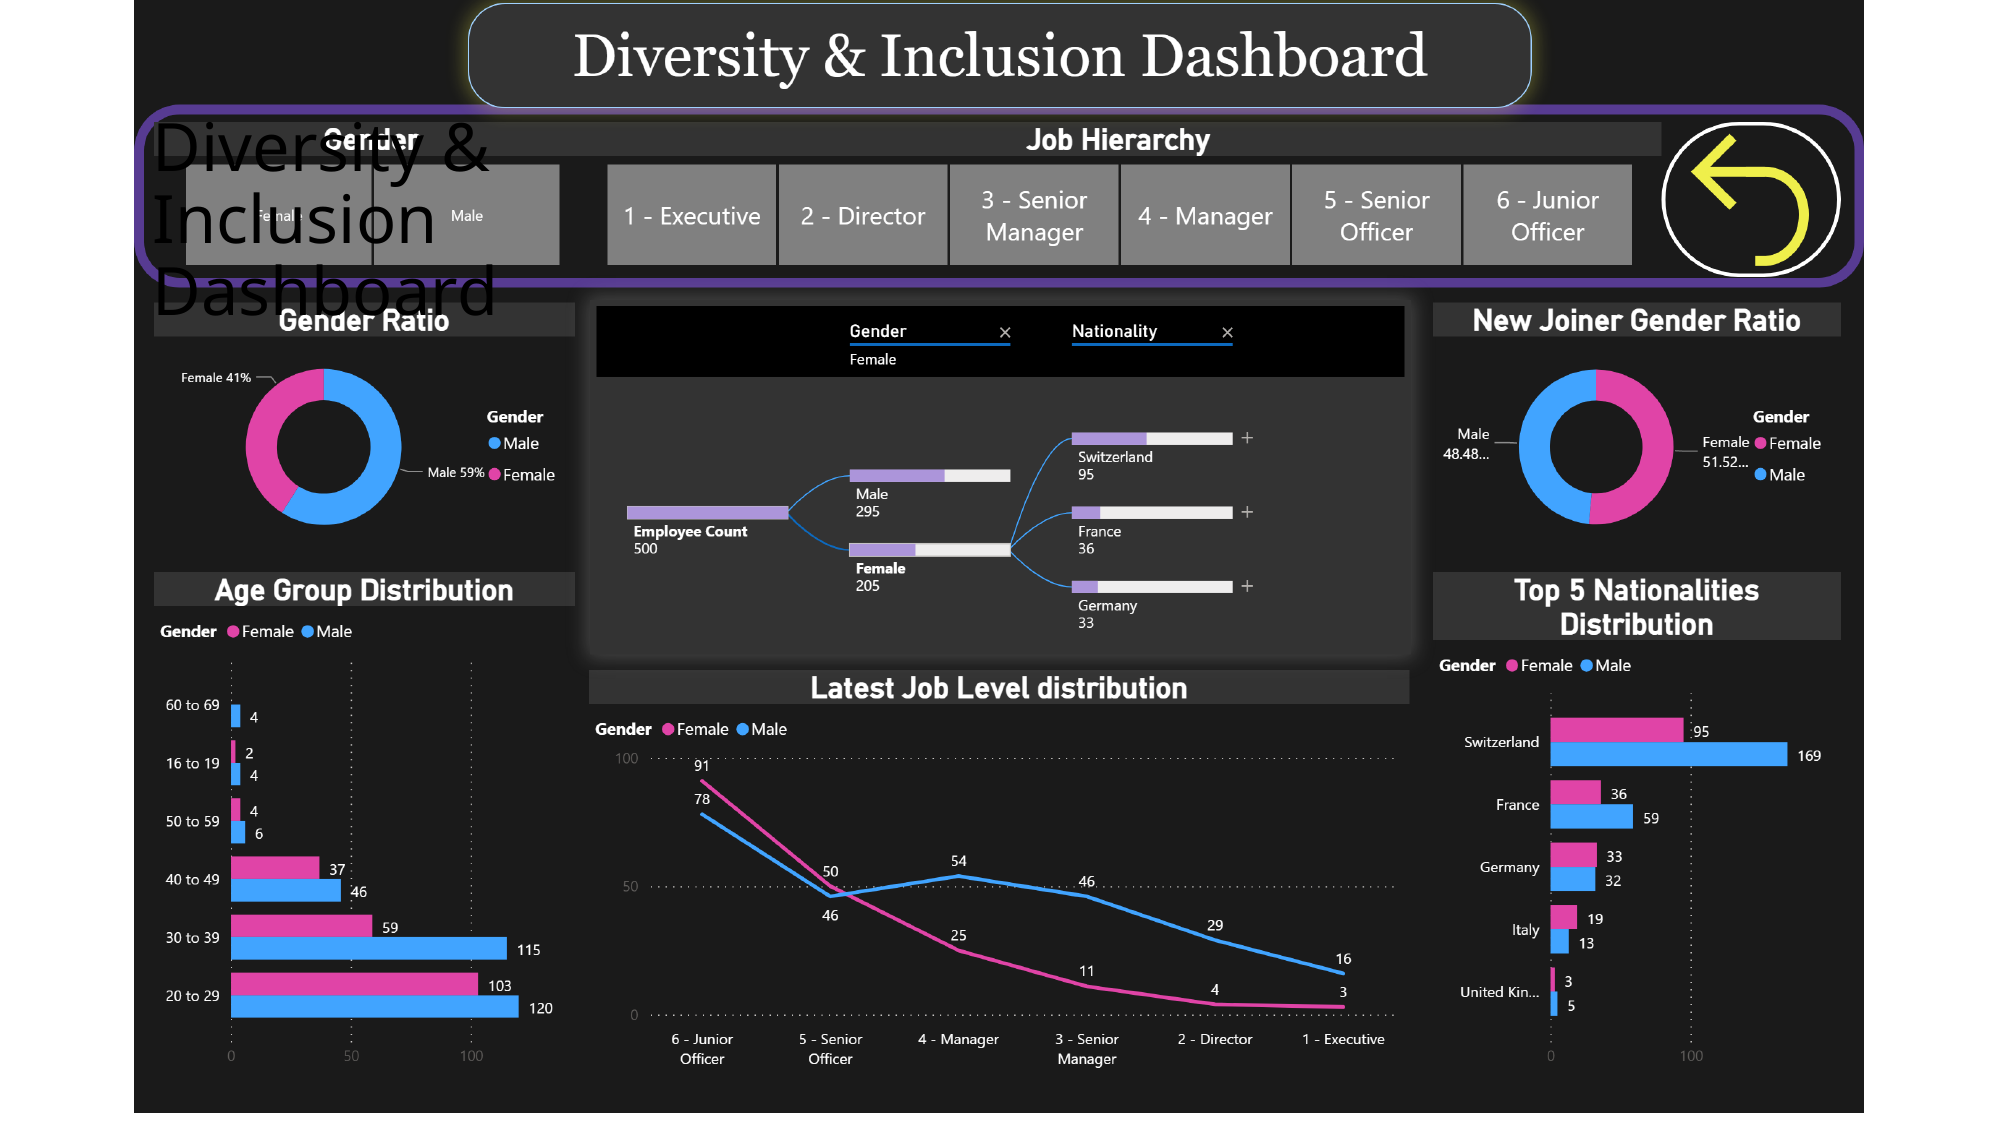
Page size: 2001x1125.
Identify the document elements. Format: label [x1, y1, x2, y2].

picture [134, 0, 1864, 1125]
